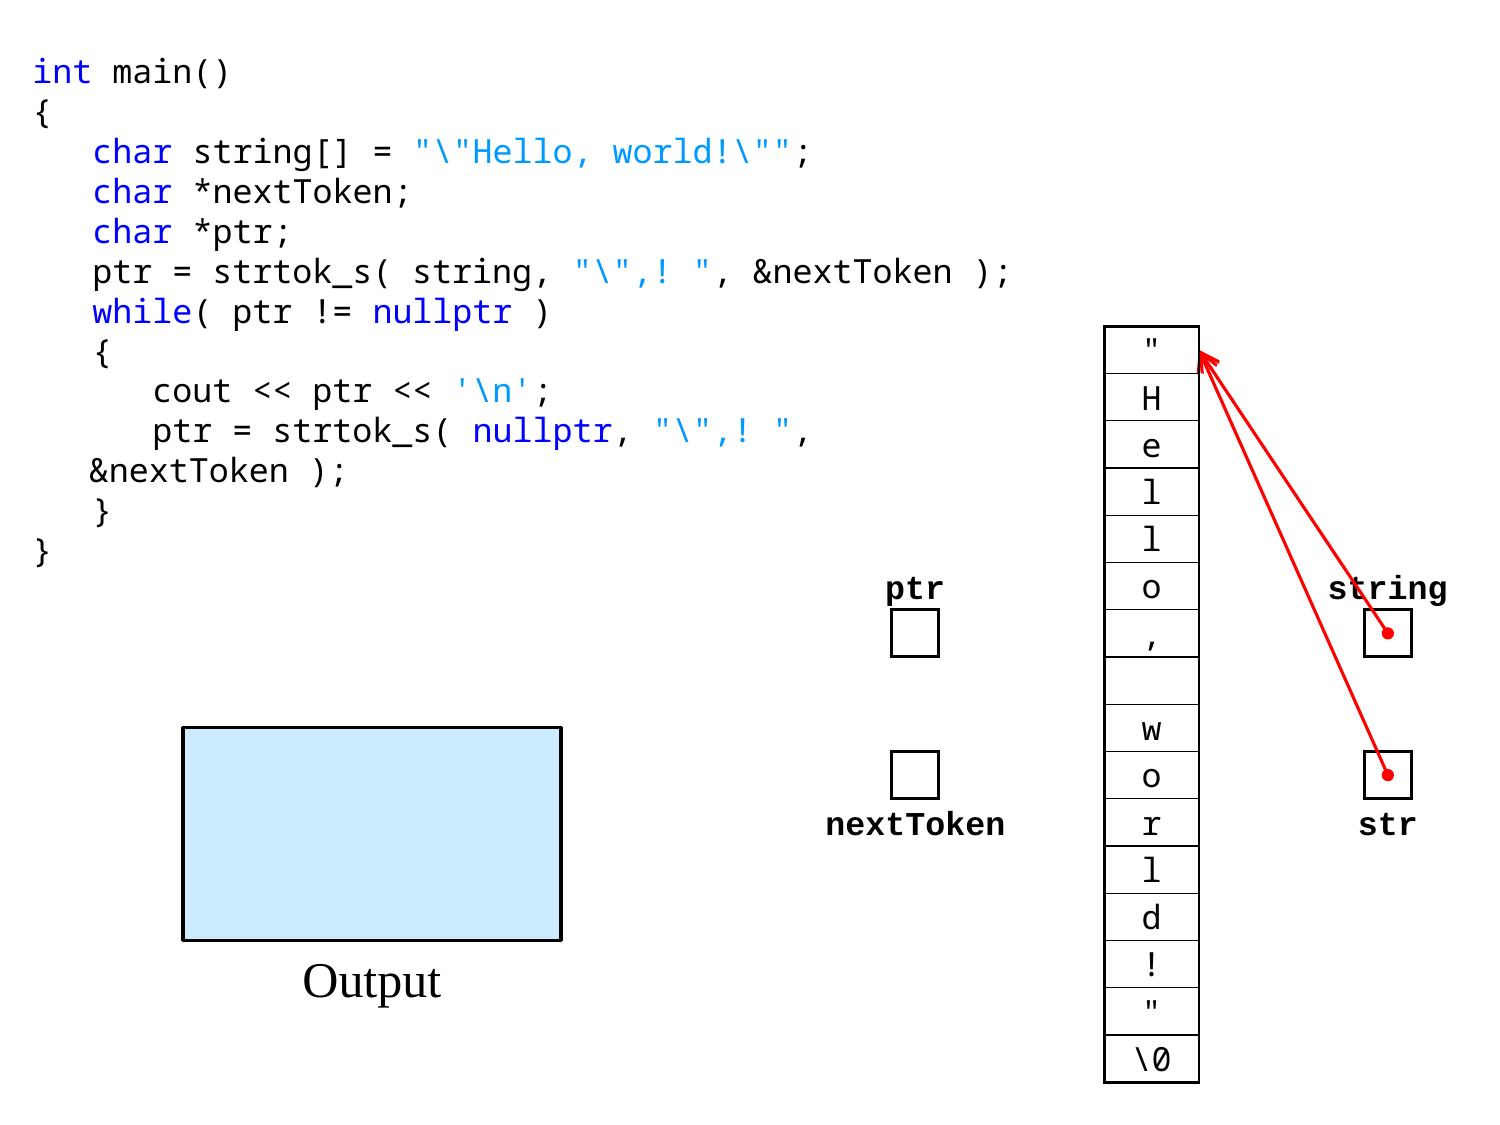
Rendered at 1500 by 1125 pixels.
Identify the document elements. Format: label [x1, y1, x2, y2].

table_cell [1106, 894, 1198, 940]
table_cell [1106, 752, 1198, 798]
table_cell [1106, 563, 1198, 609]
table_cell [1106, 469, 1198, 515]
table_cell [1106, 421, 1198, 467]
table_cell [1106, 799, 1198, 845]
text_box [797, 751, 1034, 846]
table_cell [1106, 610, 1198, 656]
table_cell [1106, 988, 1198, 1034]
table_cell [1106, 1036, 1198, 1081]
table_cell [1106, 705, 1198, 751]
list [17, 42, 1105, 540]
table_header [1106, 328, 1198, 373]
table_cell [1106, 374, 1198, 420]
table_cell [1106, 847, 1198, 893]
table_cell [1106, 941, 1198, 987]
text_box [868, 562, 963, 657]
table_cell [1106, 516, 1198, 562]
table_cell [1106, 658, 1198, 704]
text_box [183, 727, 561, 1012]
text_box [1198, 349, 1459, 846]
